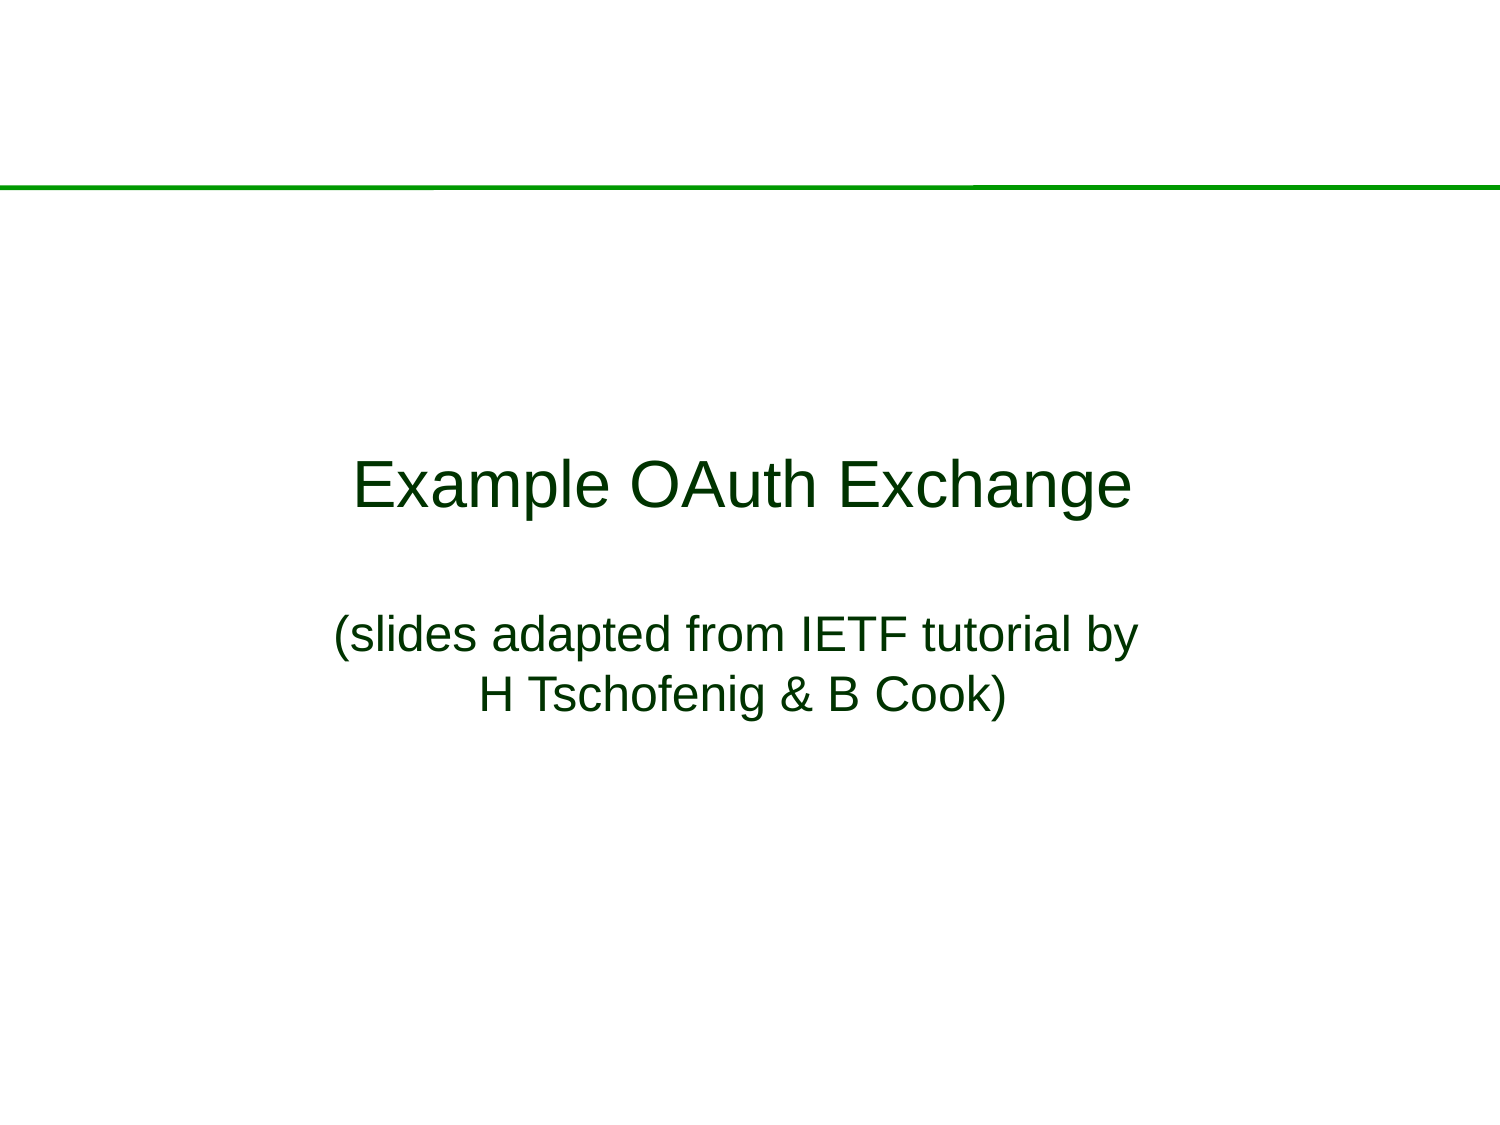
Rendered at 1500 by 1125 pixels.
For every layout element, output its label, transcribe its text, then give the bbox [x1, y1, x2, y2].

title Example OAuth Exchange (slides adapted from IETF tutorial by H Tschofenig & B Cook) [75, 426, 1412, 737]
